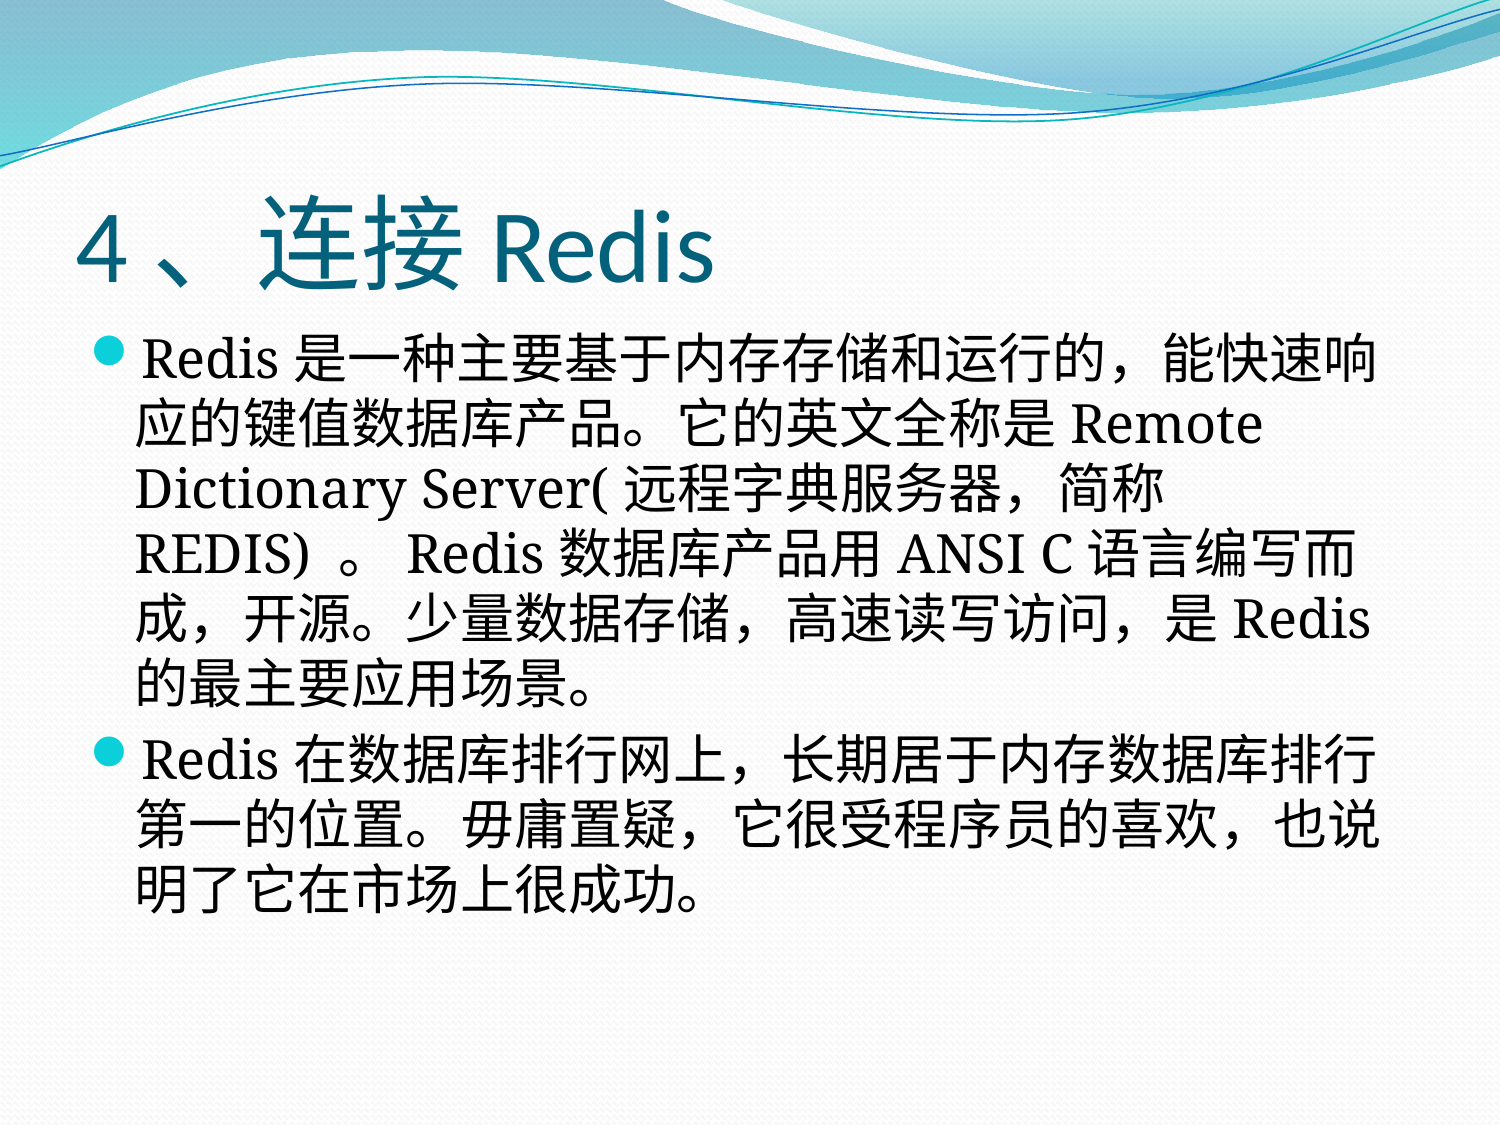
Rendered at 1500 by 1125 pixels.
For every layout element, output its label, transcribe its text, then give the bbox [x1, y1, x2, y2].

list Redis是一种主要基于内存存储和运行的，能快速响应的键值数据库产品。它的英文全称是Remote Dictionary Server(远程字典服务器，简称REDIS) 。Redis数据库产品用ANSI C语言编写而成，开源。少量数据存储，高速读写访问，是Redis的最主要应用场景。 Redis在数据库排行网上，长期居于内存数据库排行第一的位置。毋庸置疑，它很受程序员的喜欢，也说明了它在市场上很成功。 [75, 317, 1425, 1038]
title 4、连接Redis [75, 115, 1425, 303]
